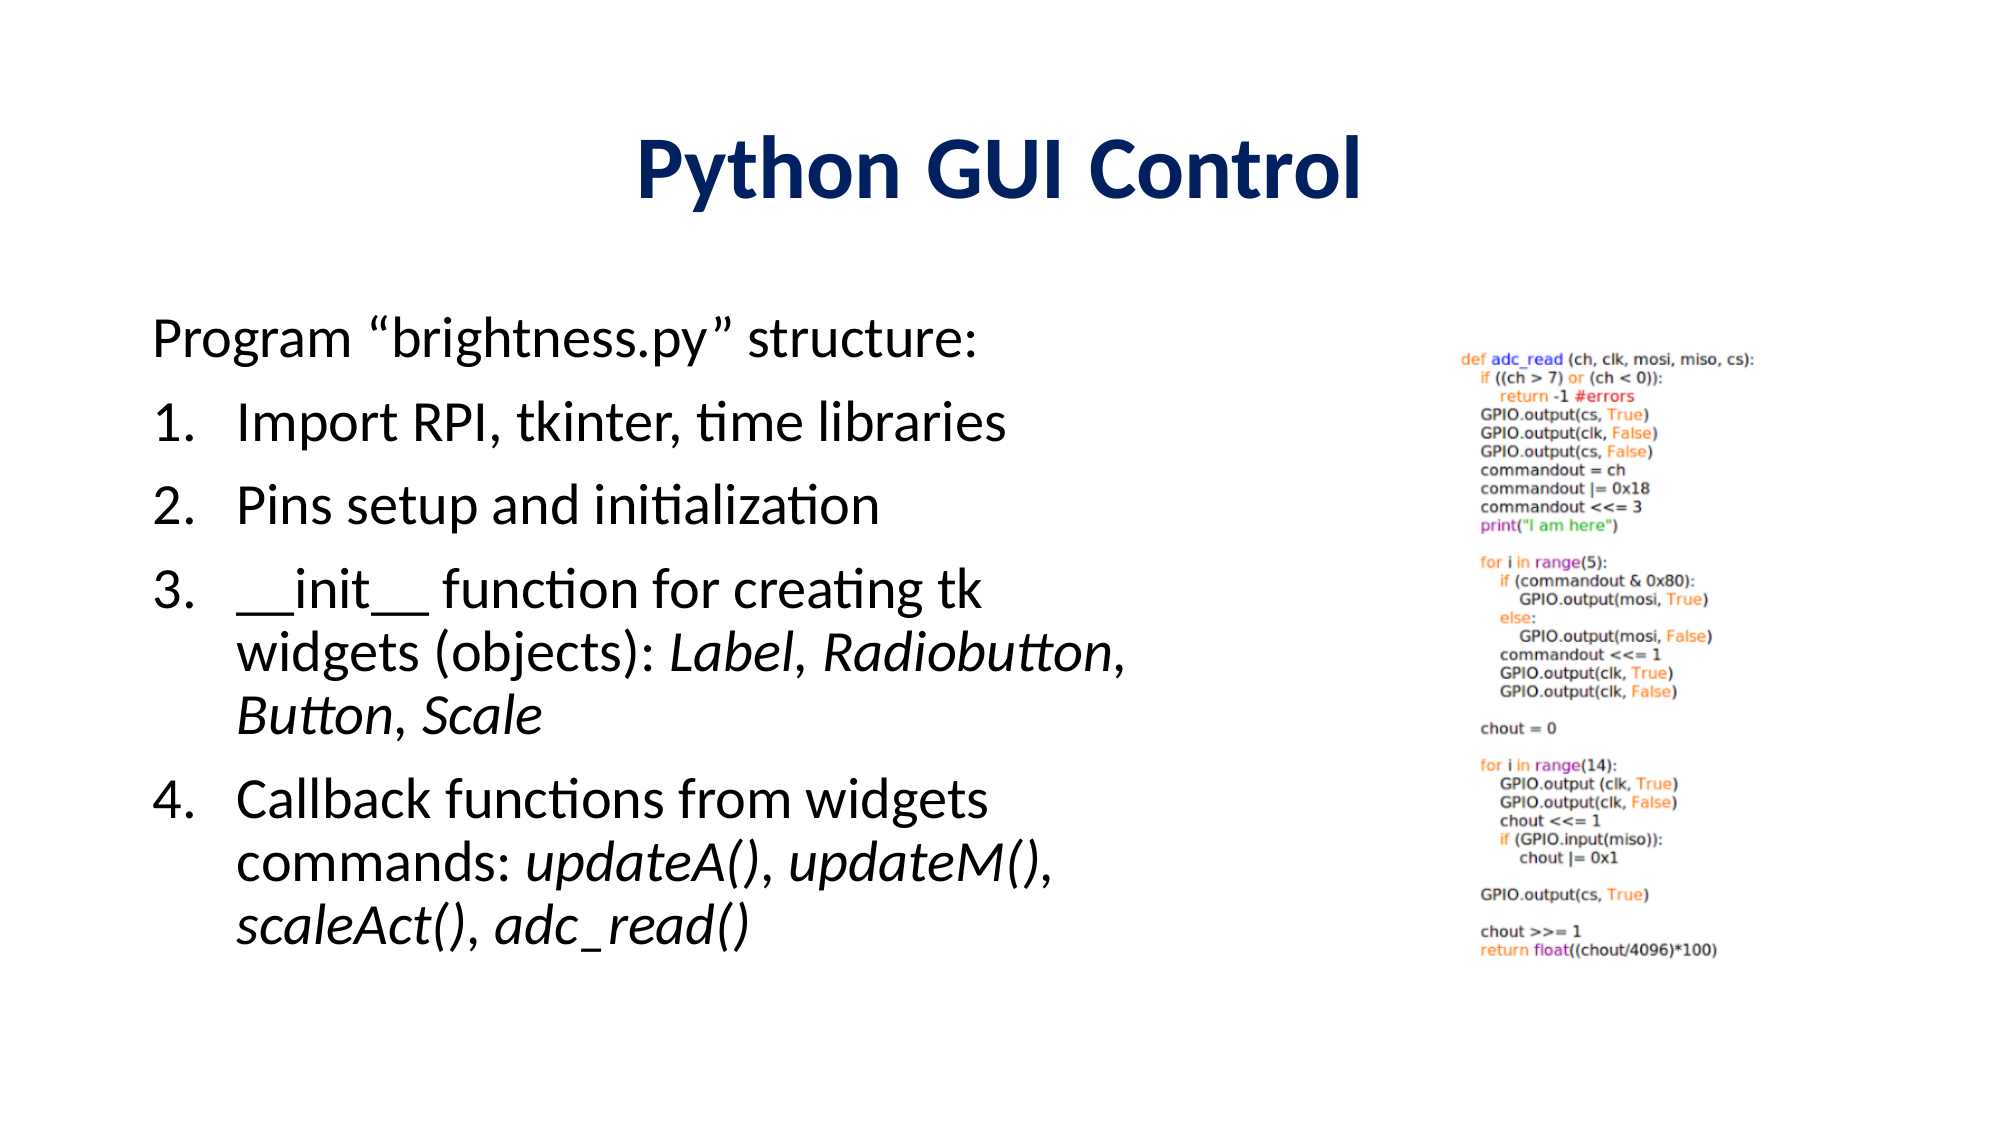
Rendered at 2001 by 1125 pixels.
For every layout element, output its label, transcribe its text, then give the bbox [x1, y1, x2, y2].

title Python GUI Control [137, 59, 1863, 278]
picture [1452, 346, 1762, 967]
list Program “brightness.py” structure: Import RPI, tkinter, time libraries Pins setup and initialization __init__ function for creating tk widgets (objects): Label, Radiobutton, Button, Scale Callback functions from widgets commands: updateA(), updateM(), scaleAct(), adc_read() [137, 299, 1170, 1014]
